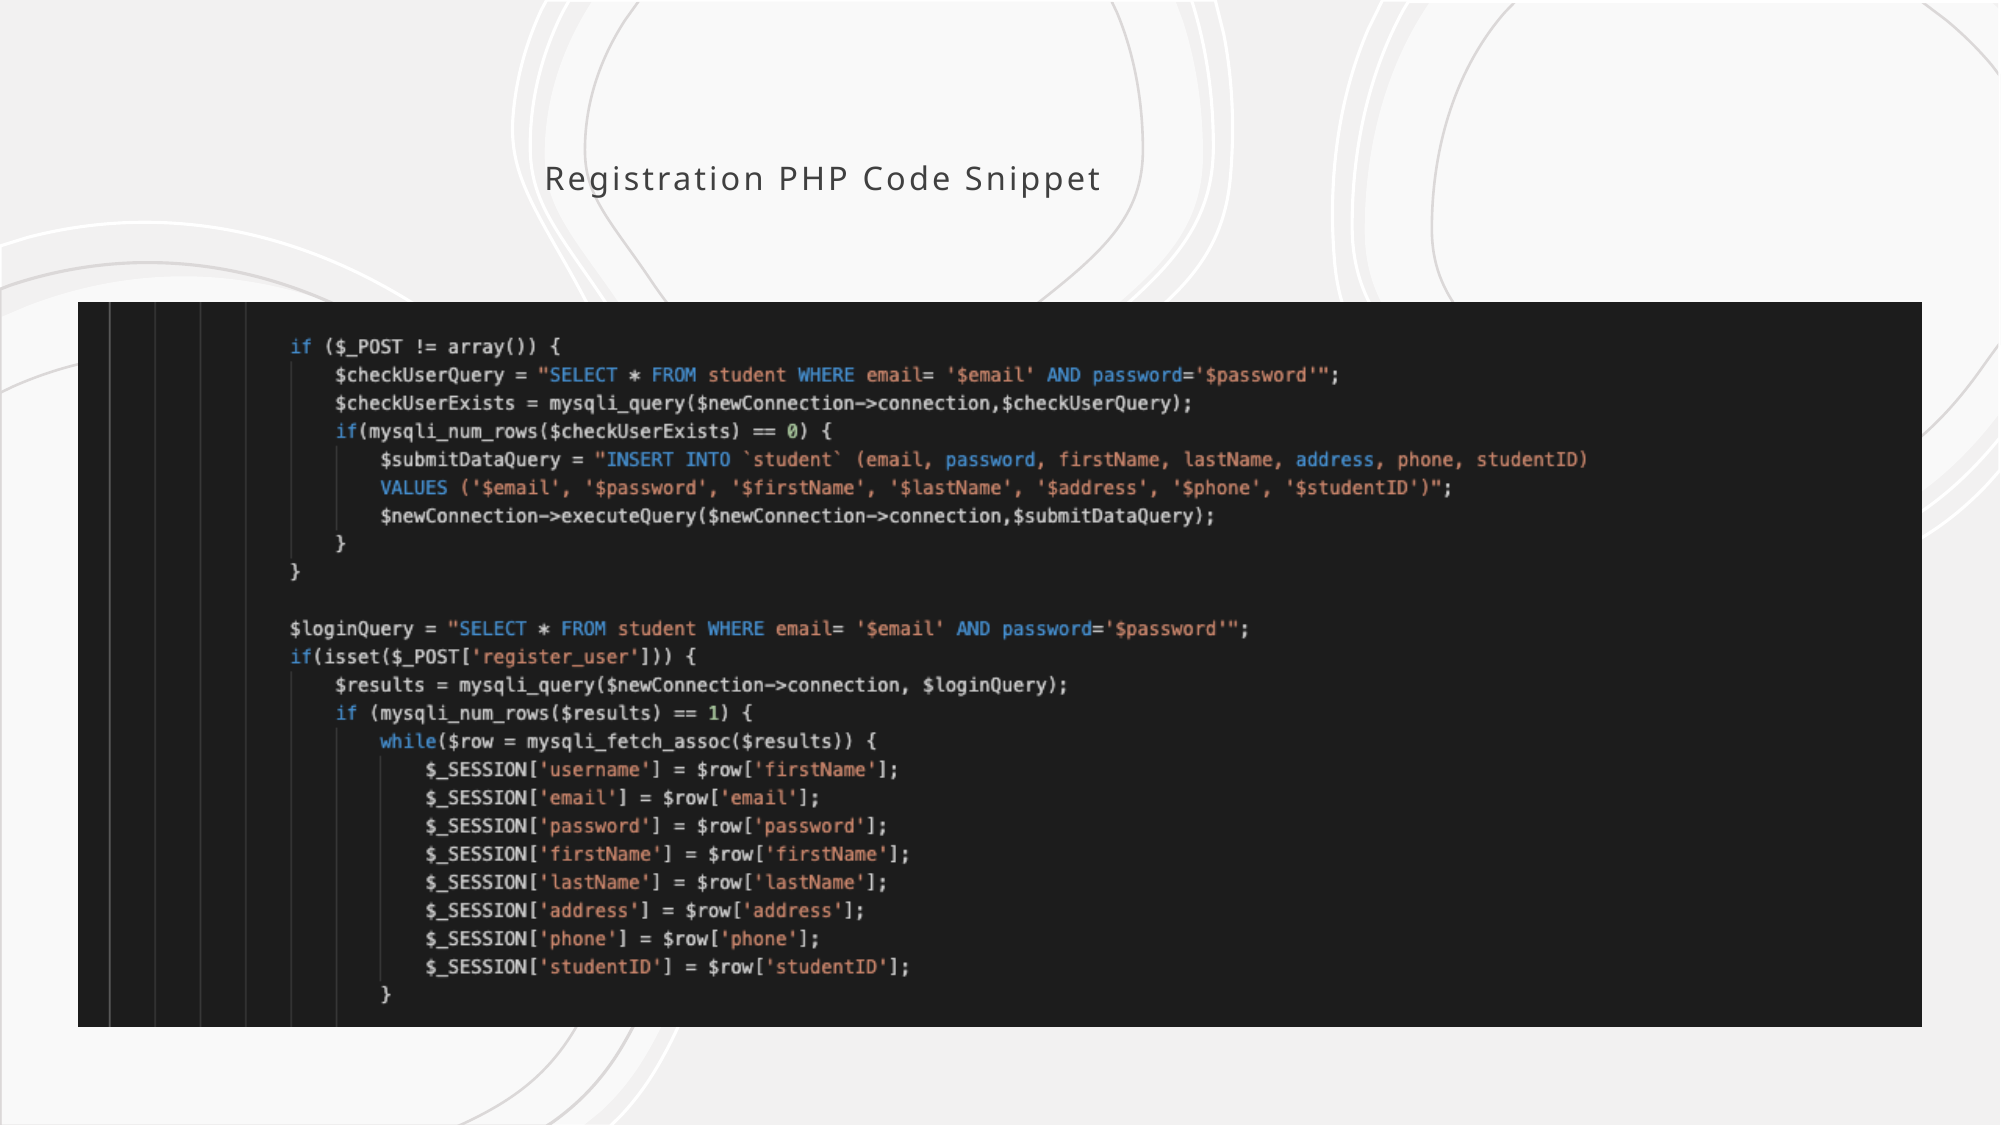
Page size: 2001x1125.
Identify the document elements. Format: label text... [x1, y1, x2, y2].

list Registration PHP Code Snippet [526, 128, 1620, 213]
picture [77, 302, 1923, 1028]
